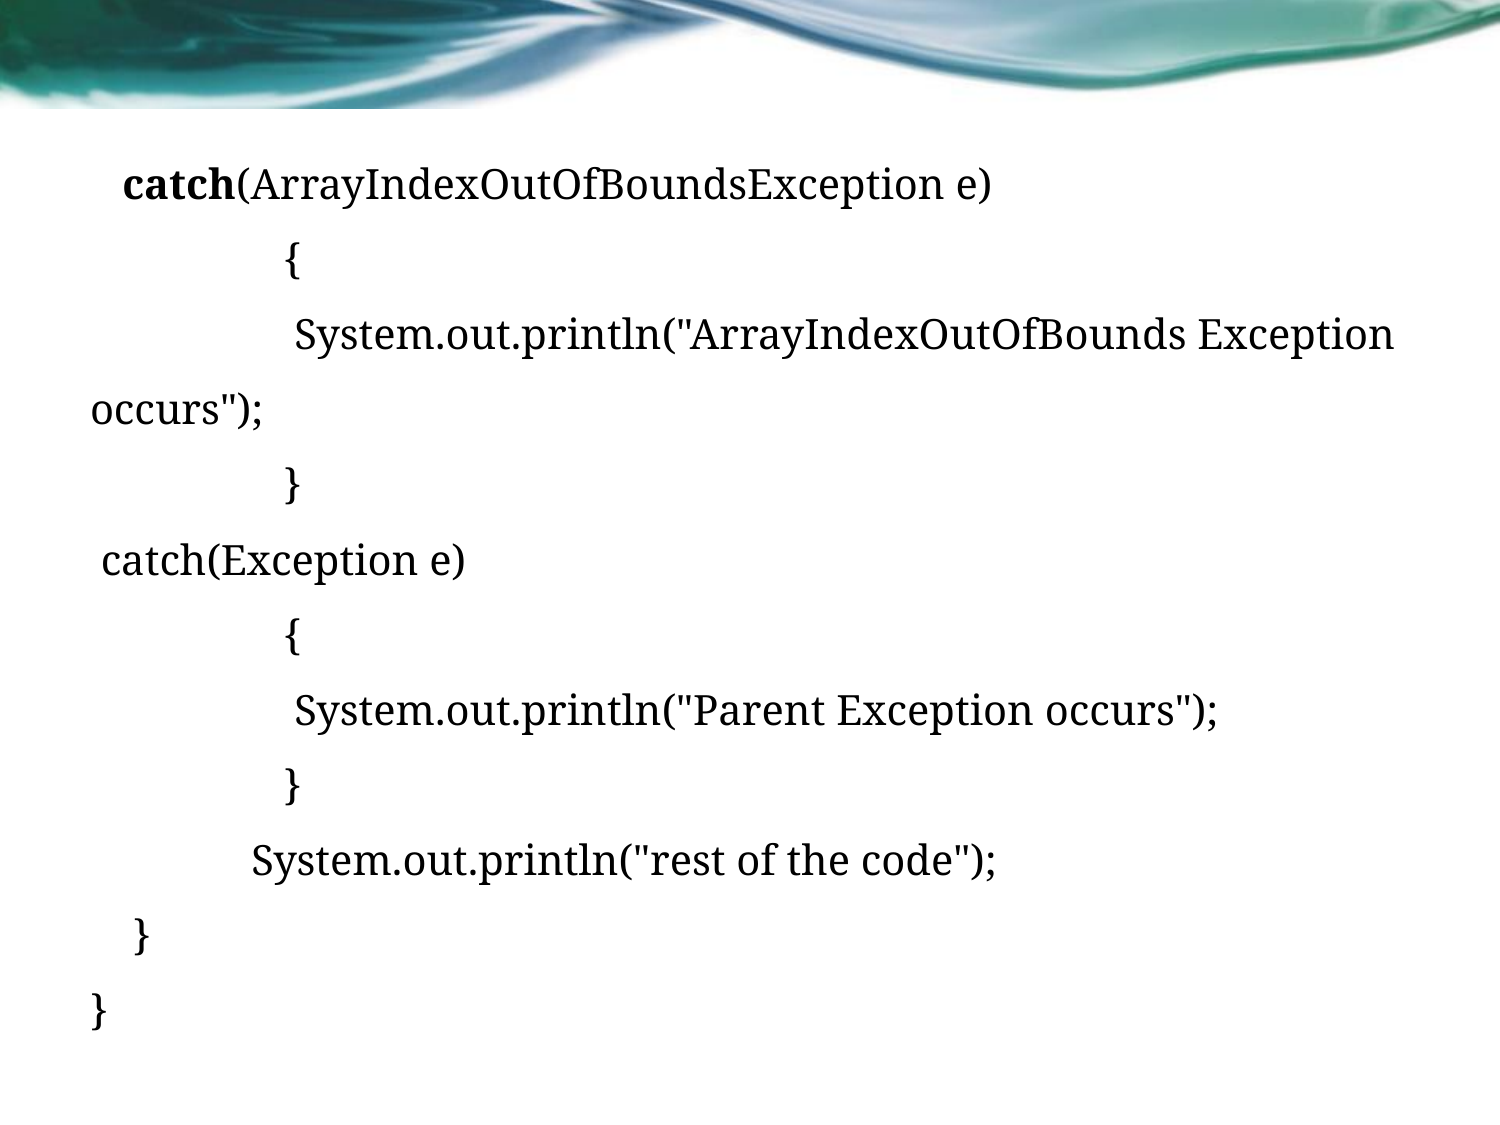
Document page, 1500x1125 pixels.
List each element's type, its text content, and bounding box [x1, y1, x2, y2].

picture [0, 0, 1500, 109]
list catch(ArrayIndexOutOfBoundsException e) { System.out.println("ArrayIndexOutOfBounds Exception occurs"); } catch(Exception e) { System.out.println("Parent Exception occurs"); } System.out.println("rest of the code"); } } [75, 125, 1425, 1088]
